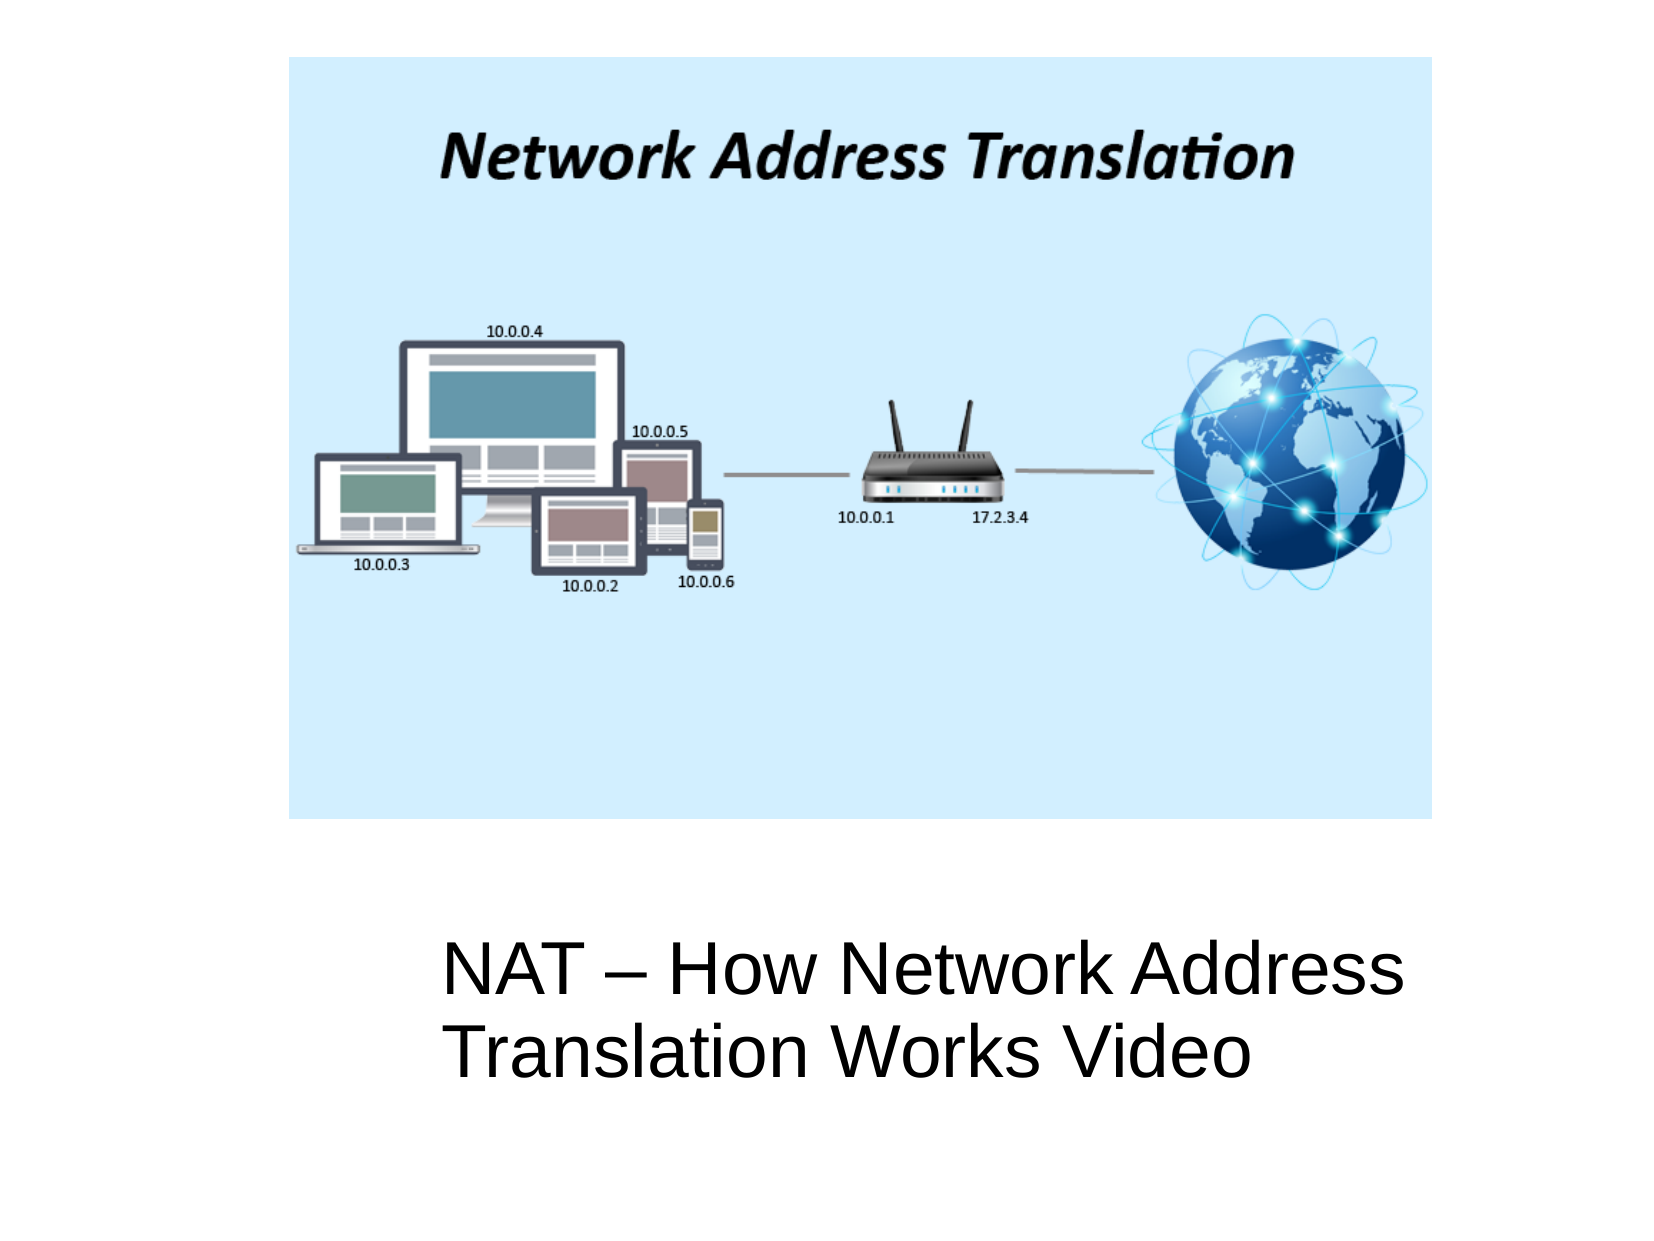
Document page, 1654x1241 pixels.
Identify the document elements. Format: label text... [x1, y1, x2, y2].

picture [289, 57, 1432, 819]
text_box NAT – How Network Address Translation Works Video [426, 920, 1569, 1103]
